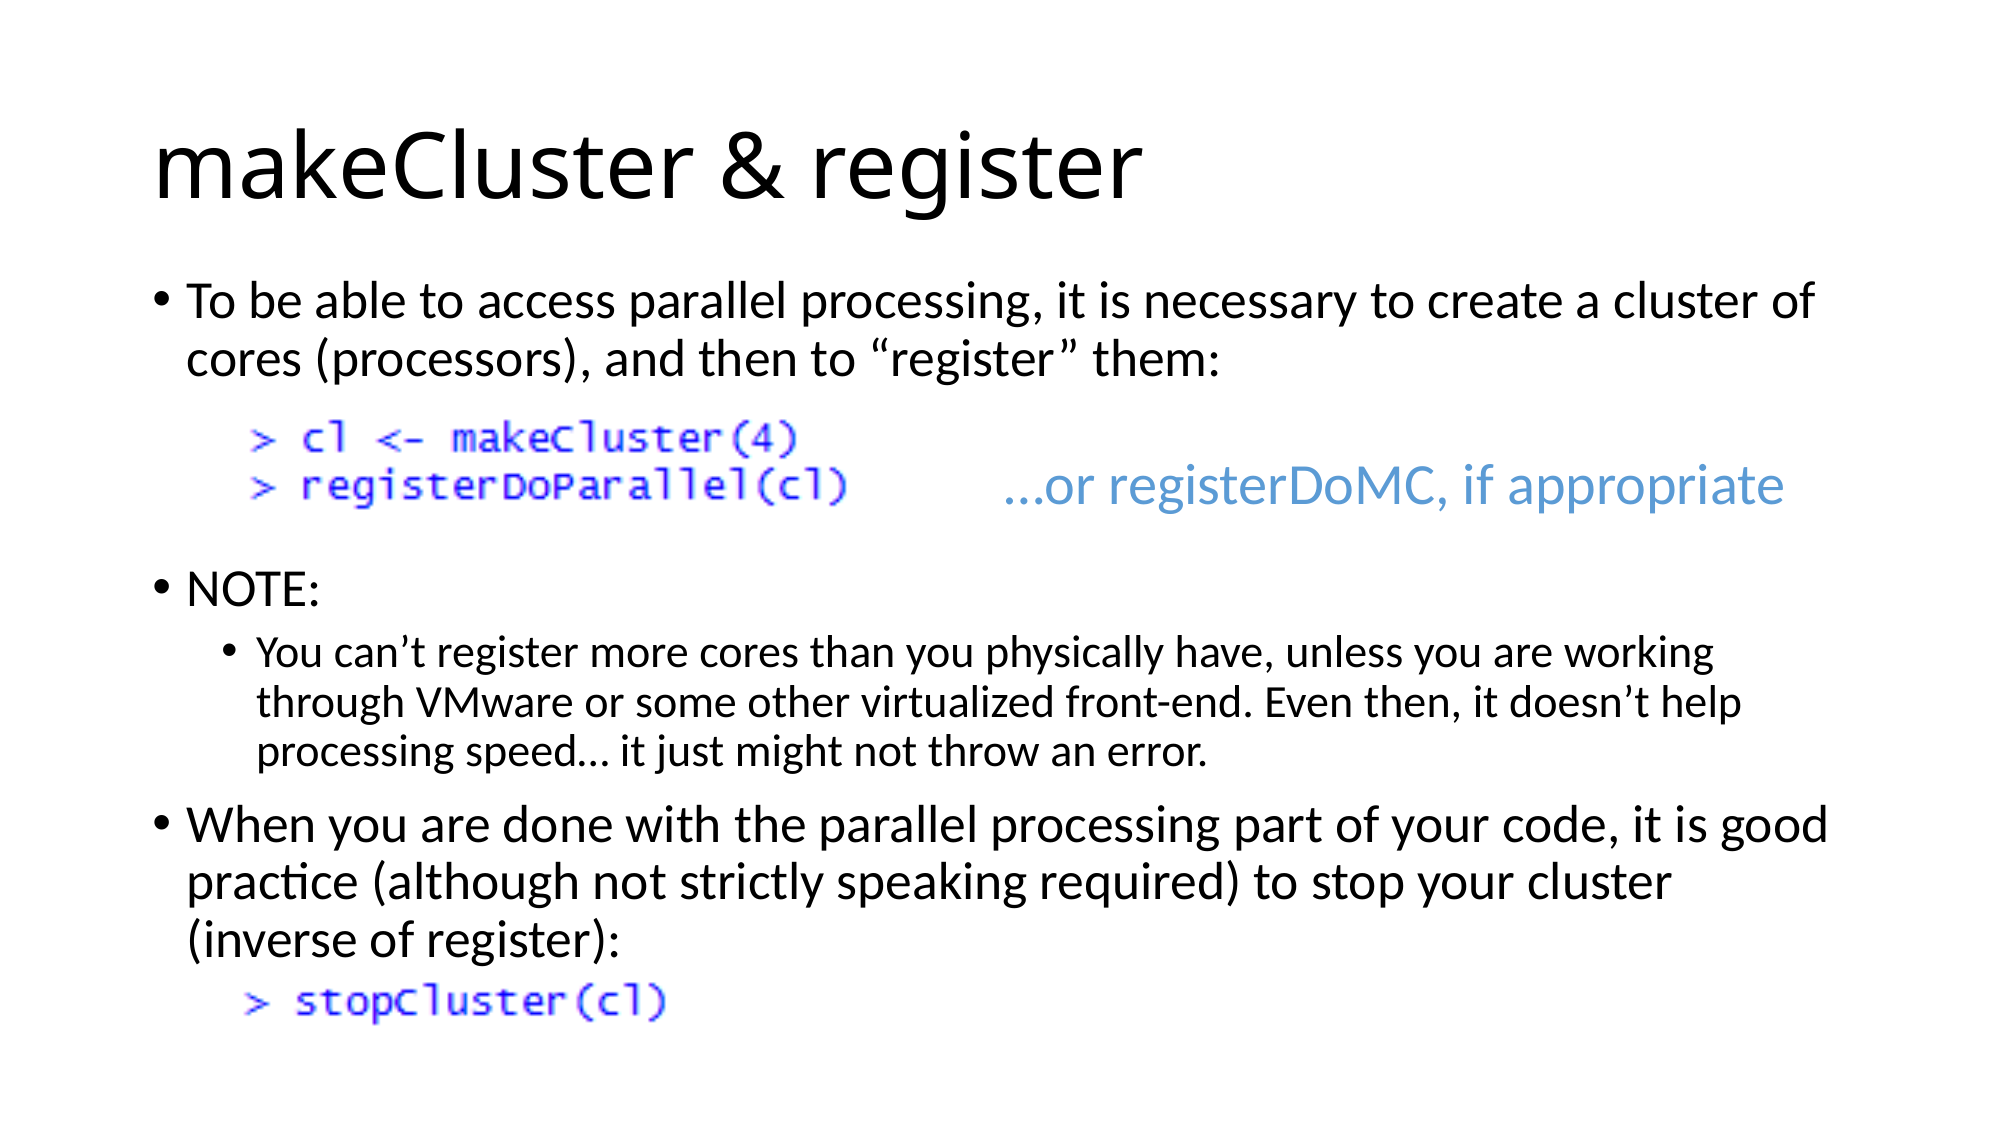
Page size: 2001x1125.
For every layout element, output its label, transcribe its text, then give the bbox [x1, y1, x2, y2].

text_box …or registerDoMC, if appropriate [989, 438, 1801, 524]
picture [236, 415, 928, 516]
picture [236, 978, 694, 1032]
list To be able to access parallel processing, it is necessary to create a cluster of cores (processors), and then to “register” them: NOTE: You can’t register more cores than you physically have, unless you are working through VMware or some other virtualized front-end. Even then, it doesn’t help processing speed… it just might not throw an error. When you are done with the parallel processing part of your code, it is good practice (although not strictly speaking required) to stop your cluster (inverse of register): [137, 264, 1863, 979]
title makeCluster & register [137, 59, 1863, 264]
